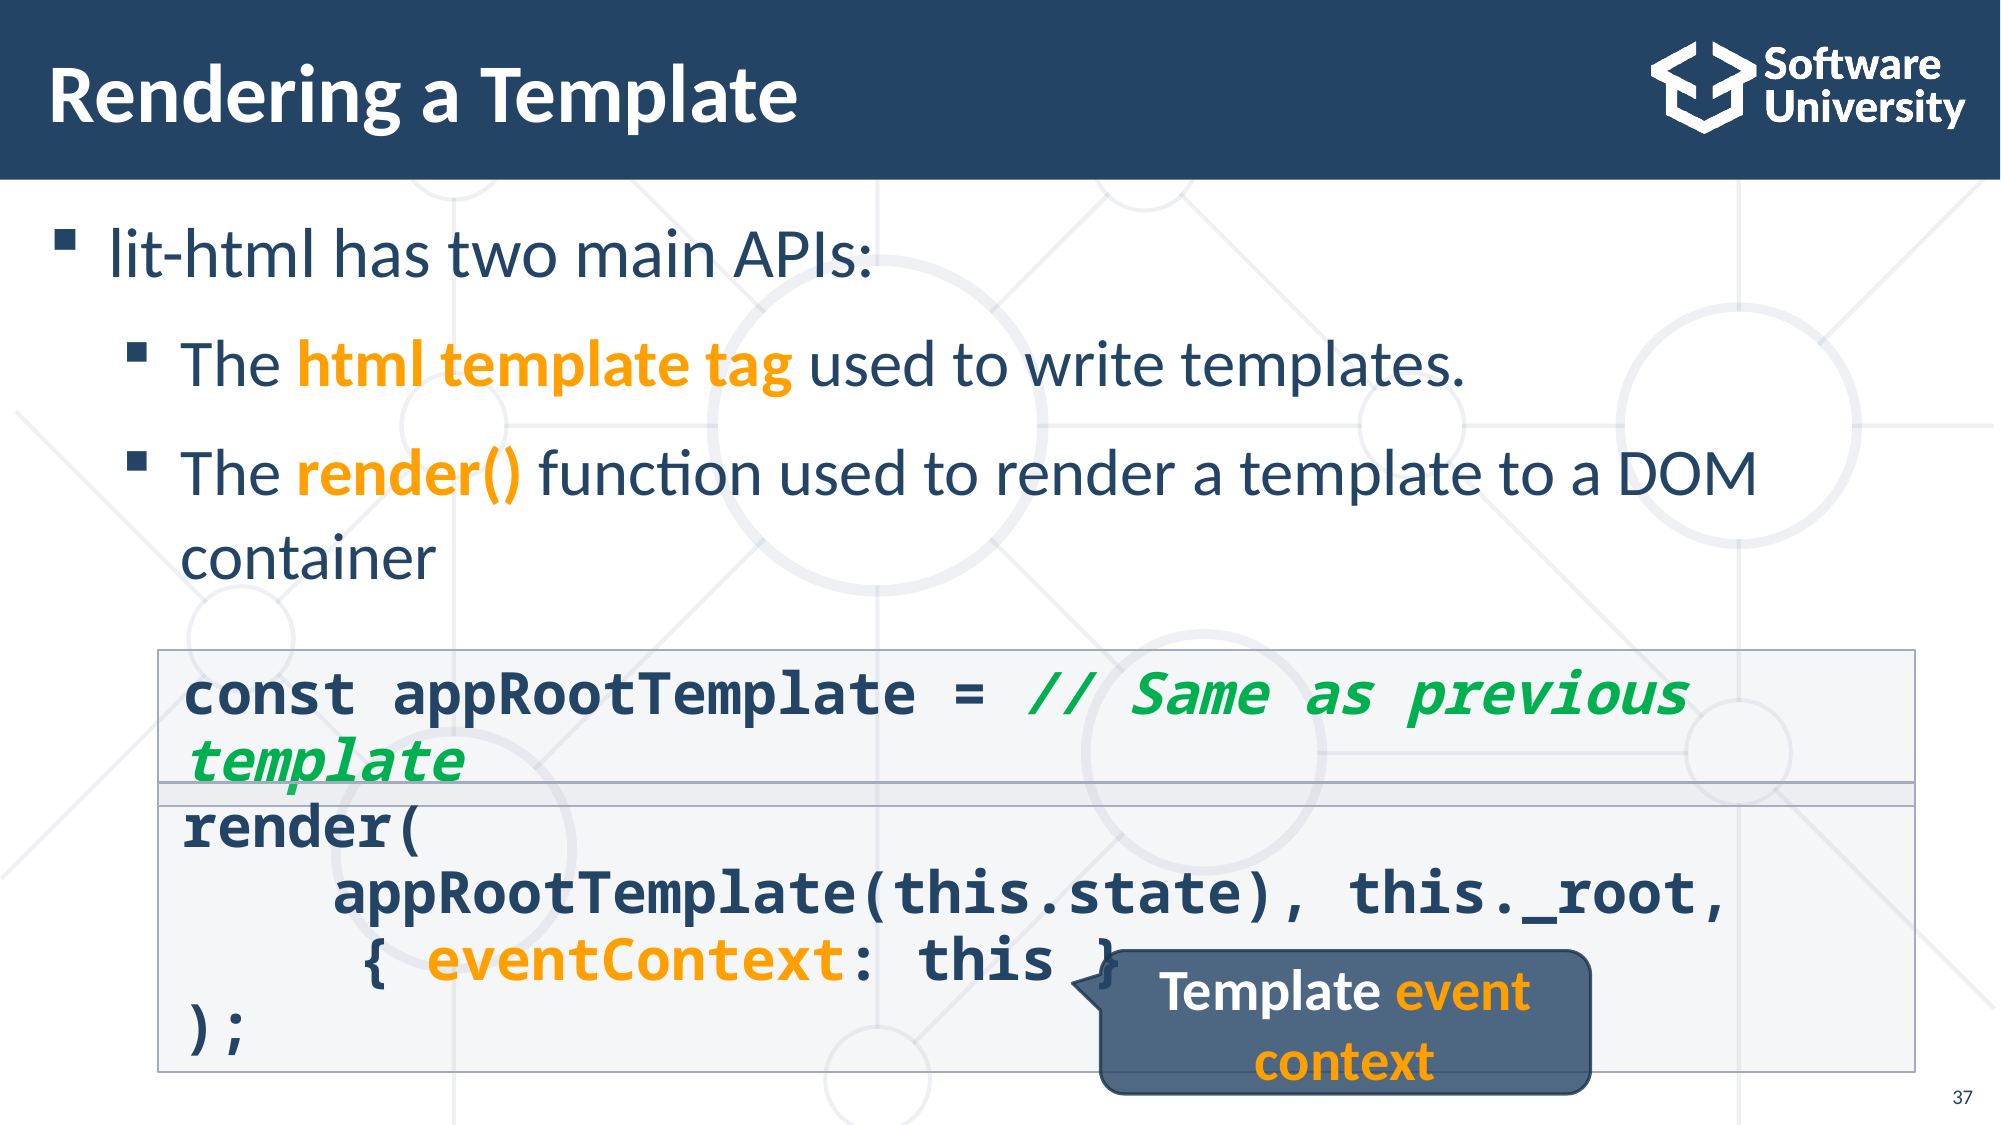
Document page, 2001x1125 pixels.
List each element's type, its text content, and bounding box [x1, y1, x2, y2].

title Rendering a Template [31, 16, 1625, 162]
slide_number 37 [1927, 1067, 1989, 1117]
text_box const appRootTemplate = // Same as previous template [158, 649, 1916, 782]
list lit-html has two main APIs: The html template tag used to write templates. The render() function used to render a template to a DOM container [31, 196, 1970, 1104]
text_box render( appRootTemplate(this.state), this._root, { eventContext: this } ); [158, 782, 1916, 1072]
picture [1651, 41, 1966, 134]
text_box Template event context [1070, 948, 1593, 1097]
